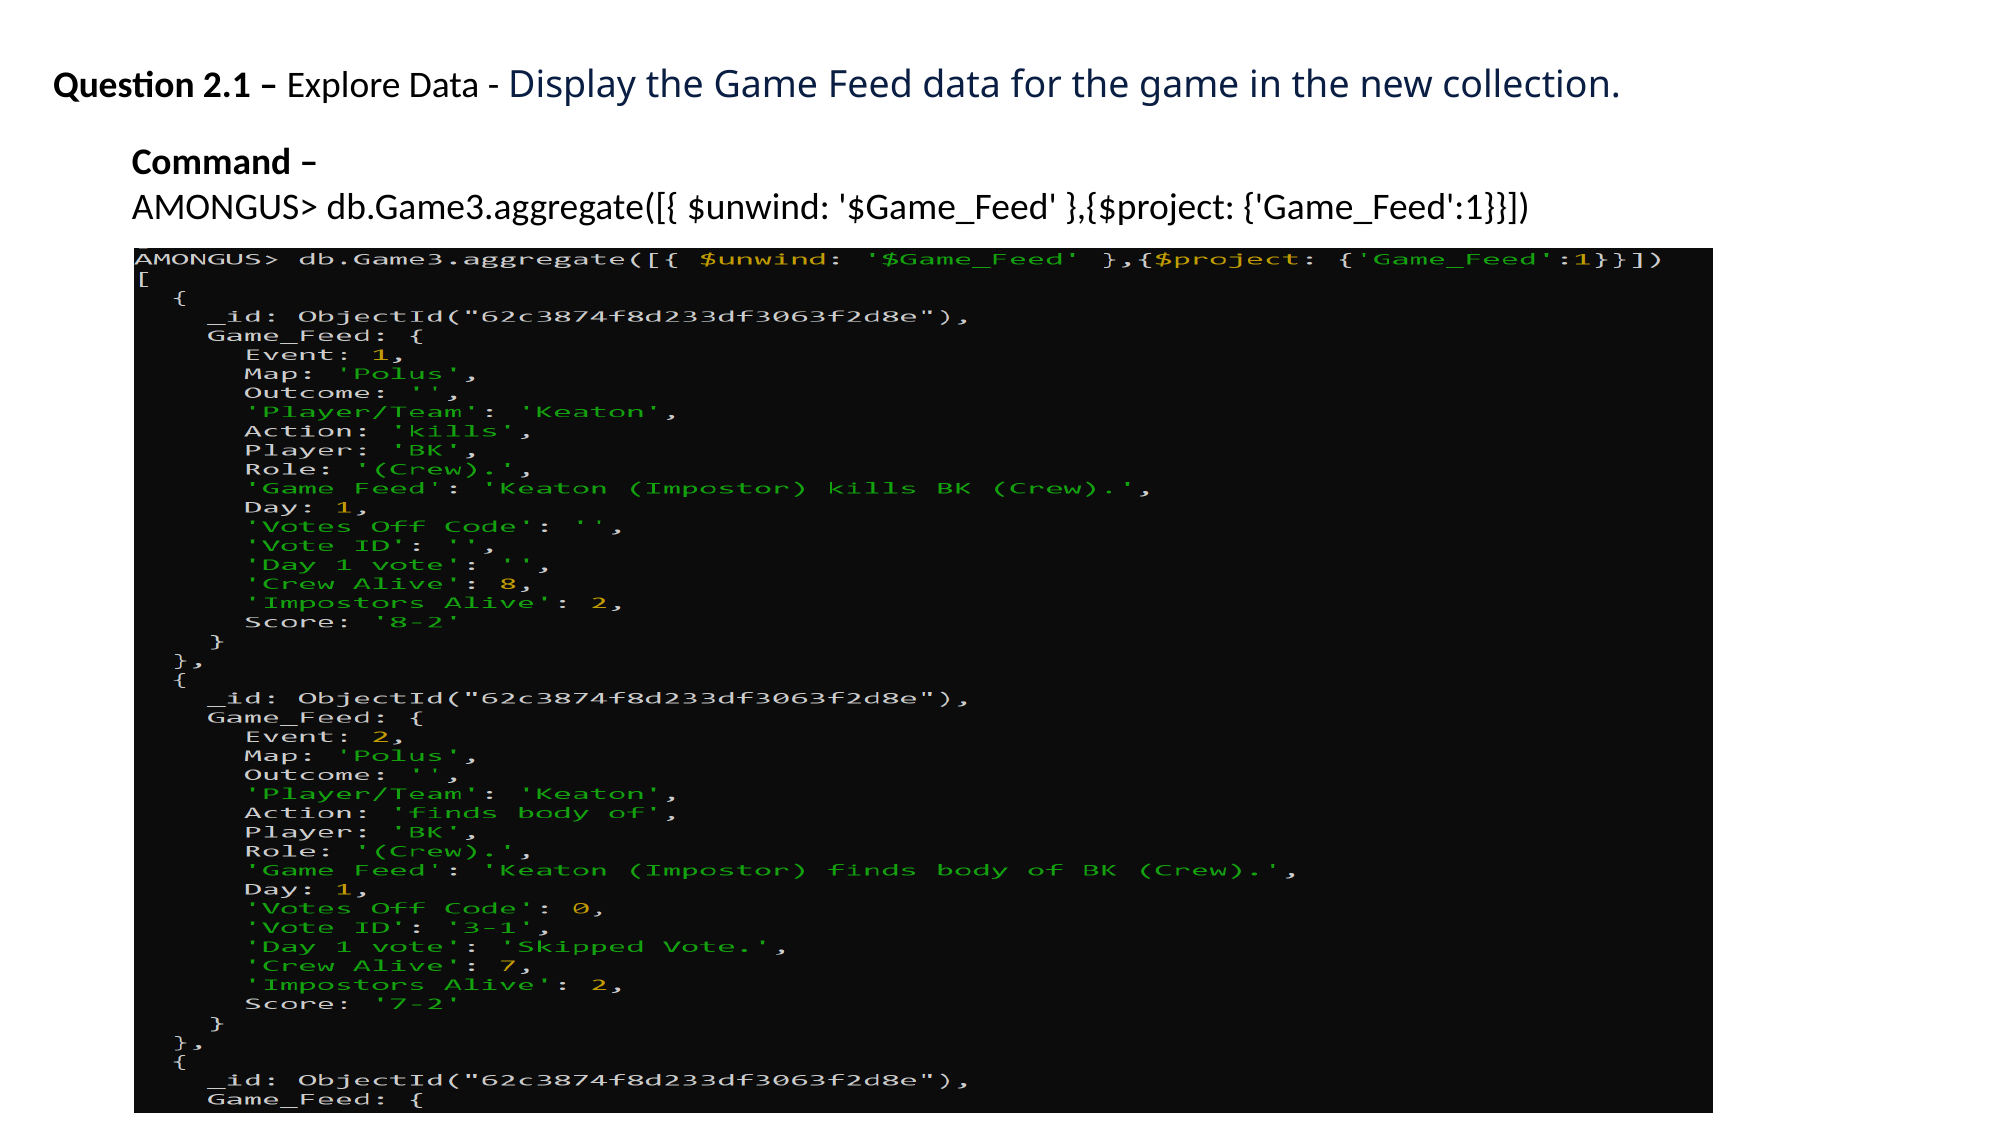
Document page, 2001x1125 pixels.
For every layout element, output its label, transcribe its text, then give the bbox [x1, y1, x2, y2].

text_box Command – AMONGUS> db.Game3.aggregate([{ $unwind: '$Game_Feed' },{$project: {'Game_Feed':1}}]) [117, 129, 2000, 280]
text_box Question 2.1 – Explore Data - Display the Game Feed data for the game in the new collection. [38, 53, 1637, 113]
picture [134, 248, 1713, 1113]
